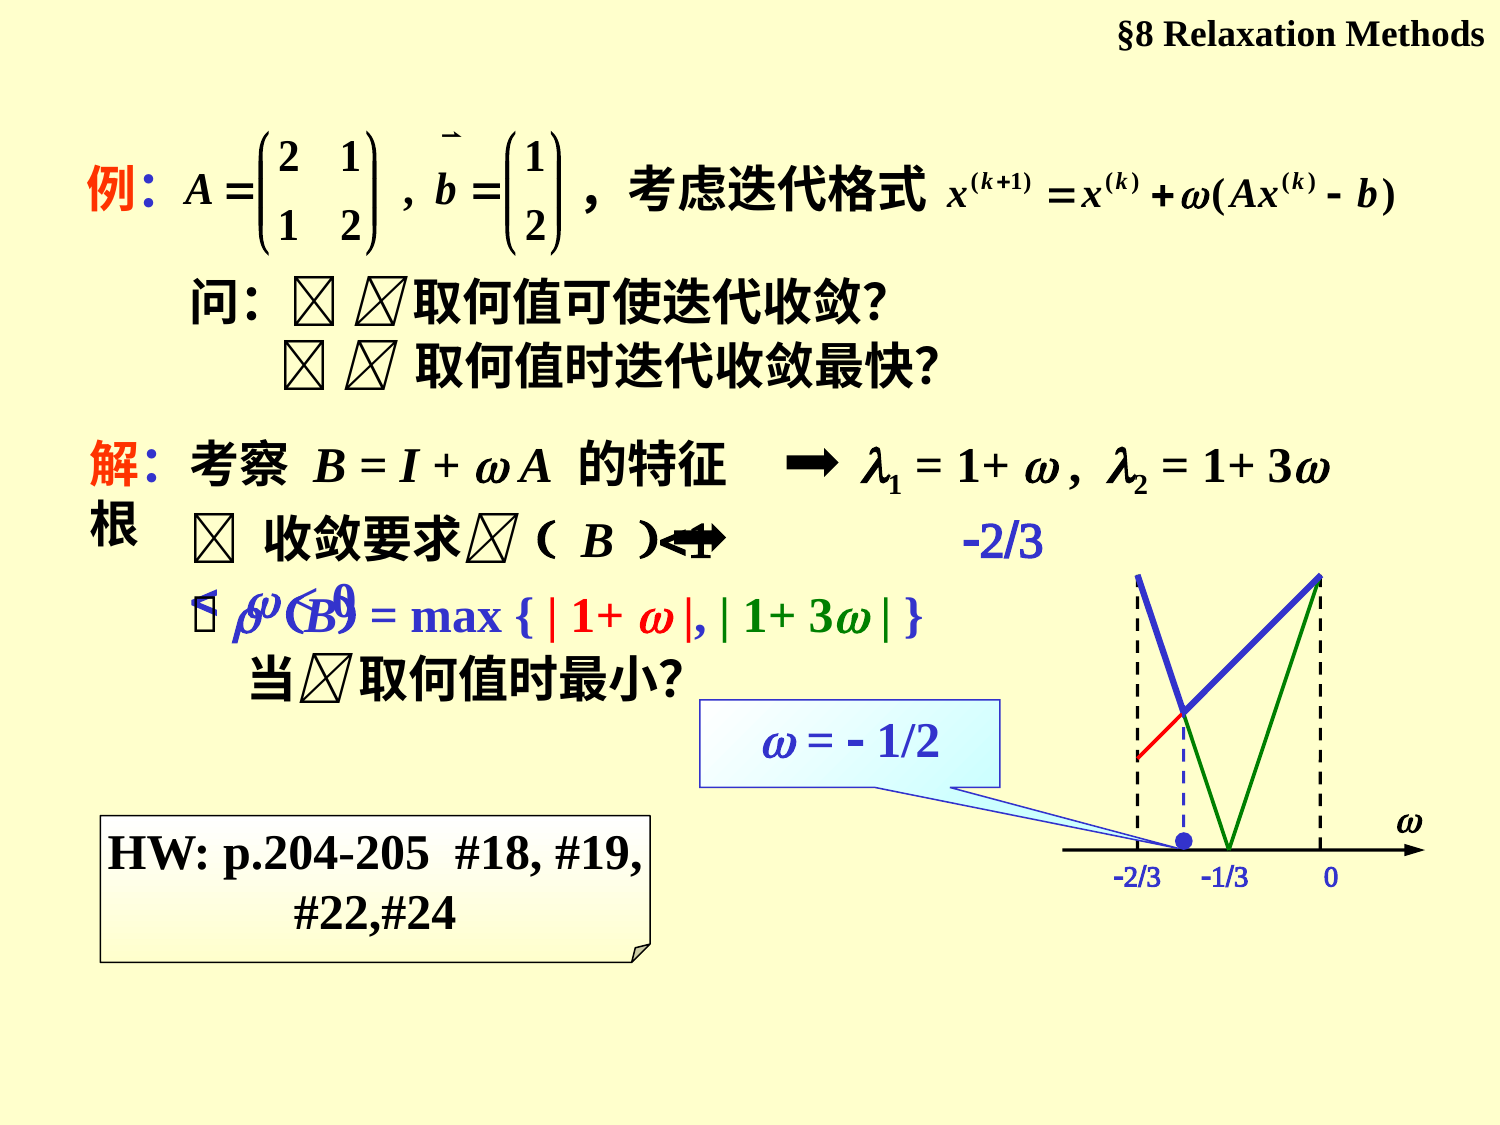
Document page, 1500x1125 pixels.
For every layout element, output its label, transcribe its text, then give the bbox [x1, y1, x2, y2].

text_box HW: p.204-205 #18, #19, #22,#24 [100, 815, 651, 963]
text_box  = - 1/2 [699, 699, 1062, 826]
text_box   (B) = max { | 1+  |, | 1+ 3 | } 当 取何值时最小？ [174, 575, 963, 715]
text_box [174, 499, 1075, 575]
text_box §8 Relaxation Methods [1012, 0, 1500, 63]
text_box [1062, 574, 1453, 900]
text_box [1174, 705, 1193, 850]
text_box 解：考察 B = I +  A 的特征根 [75, 424, 787, 560]
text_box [787, 424, 1375, 500]
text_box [72, 124, 1413, 404]
